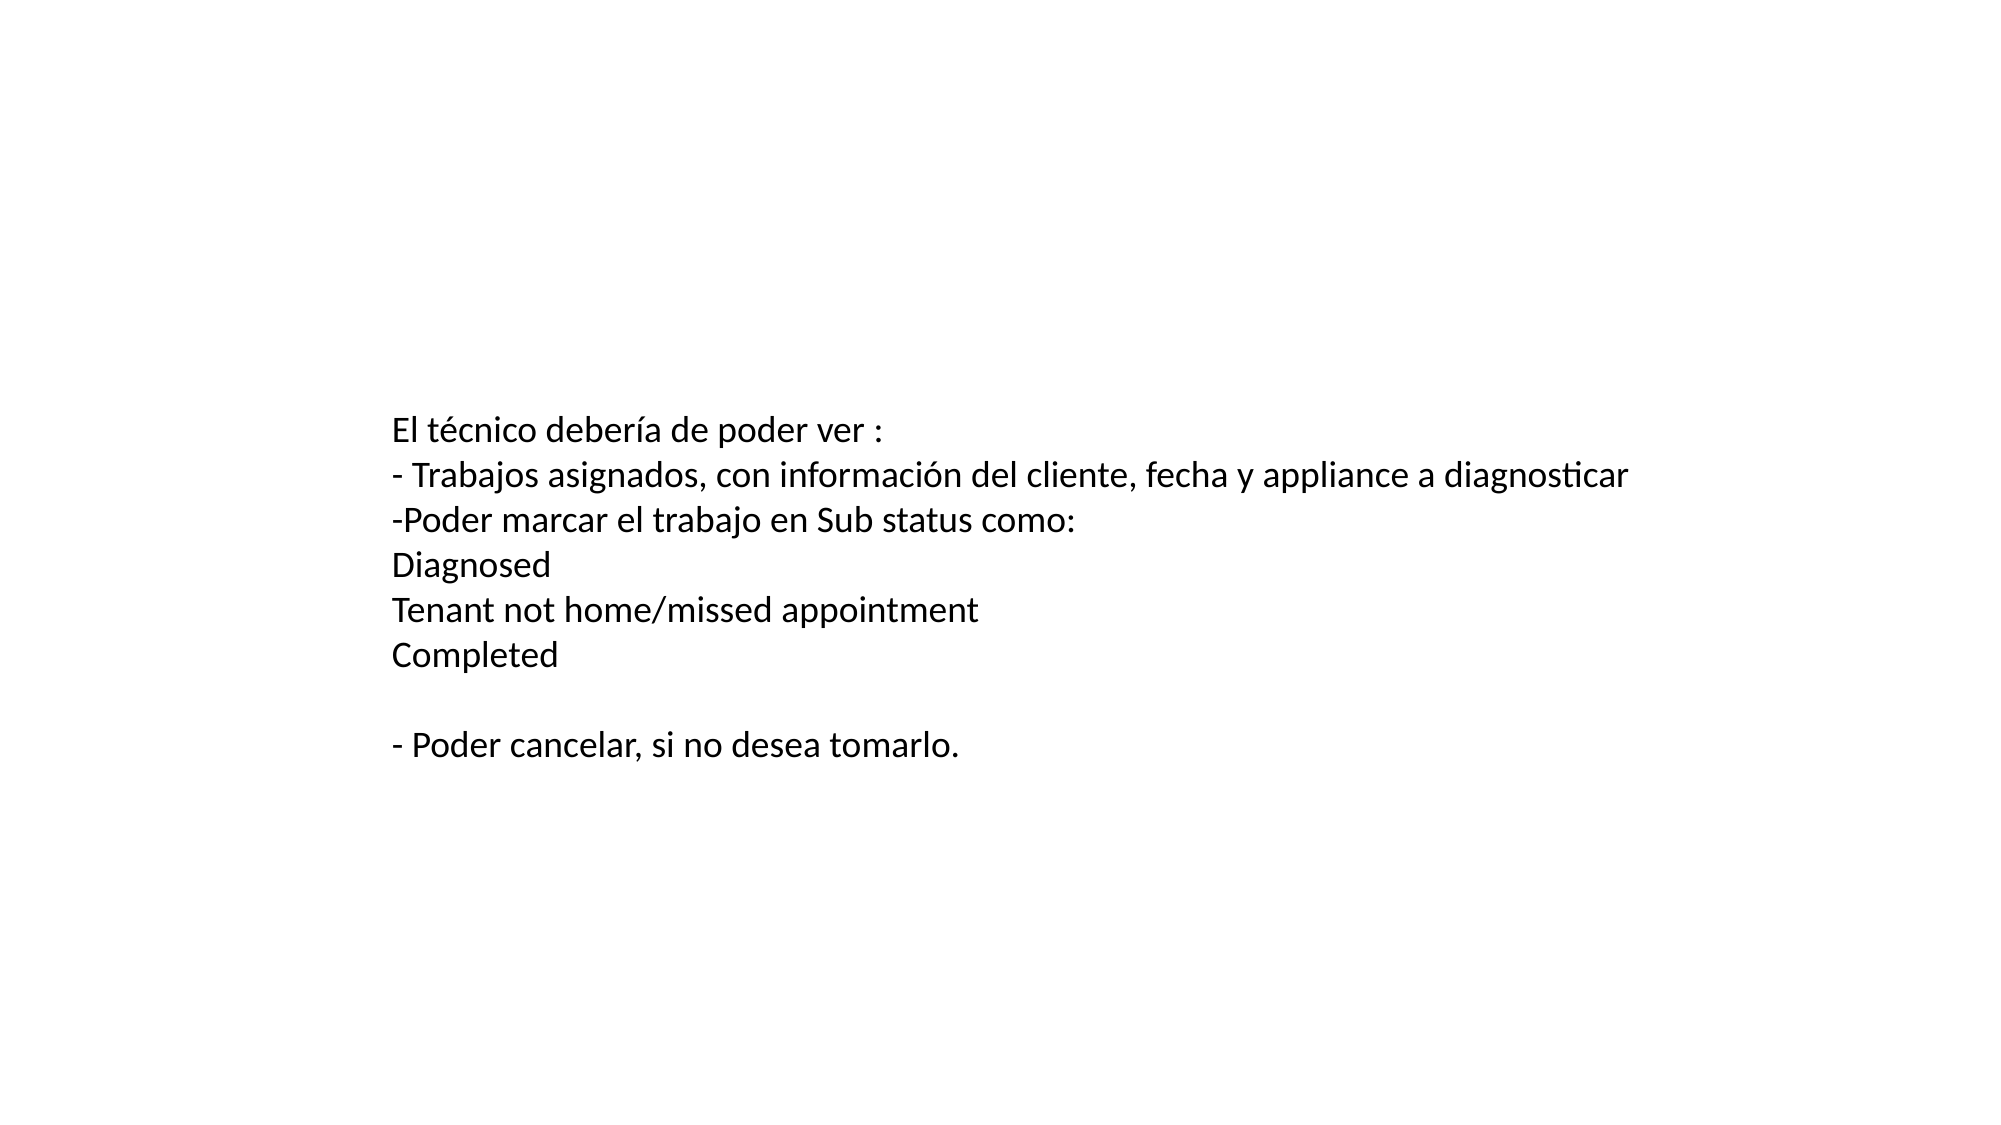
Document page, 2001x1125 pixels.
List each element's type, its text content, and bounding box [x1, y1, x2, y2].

text_box El técnico debería de poder ver : - Trabajos asignados, con información del cliente, fecha y appliance a diagnosticar -Poder marcar el trabajo en Sub status como: Diagnosed Tenant not home/missed appointment Completed - Poder cancelar, si no desea tomarlo. [377, 397, 1646, 773]
